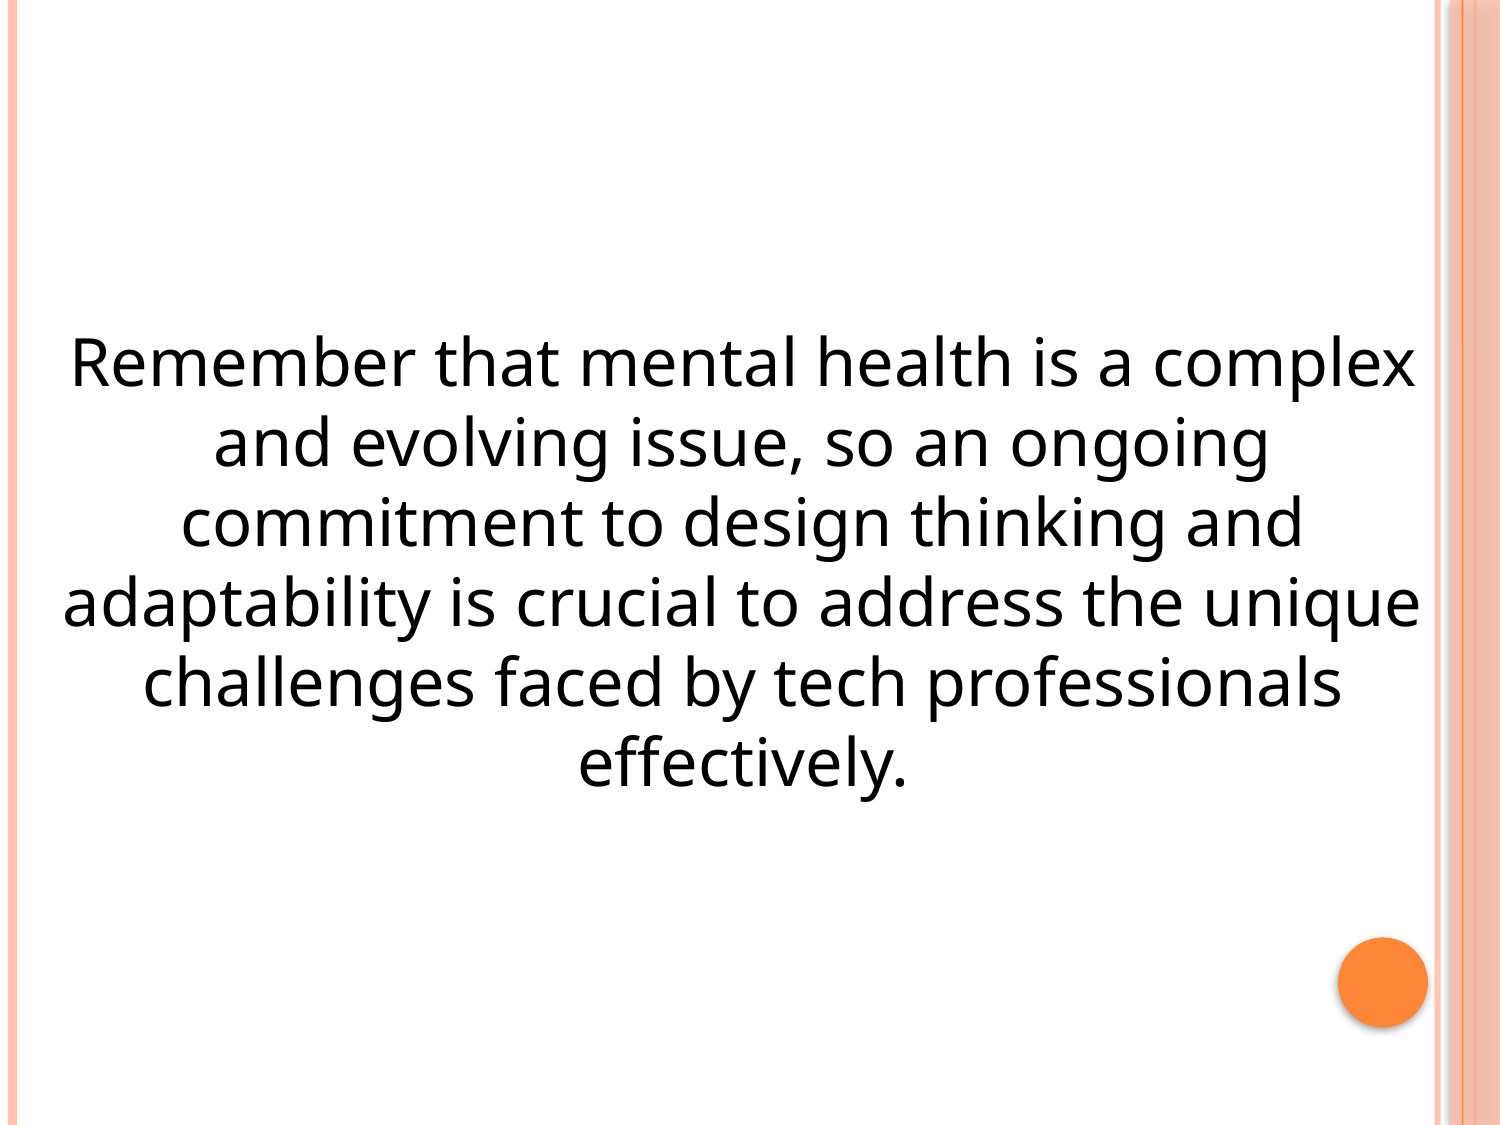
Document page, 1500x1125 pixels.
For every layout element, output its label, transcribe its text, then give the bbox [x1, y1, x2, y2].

text_box Remember that mental health is a complex and evolving issue, so an ongoing commitment to design thinking and adaptability is crucial to address the unique challenges faced by tech professionals effectively. [37, 312, 1450, 807]
